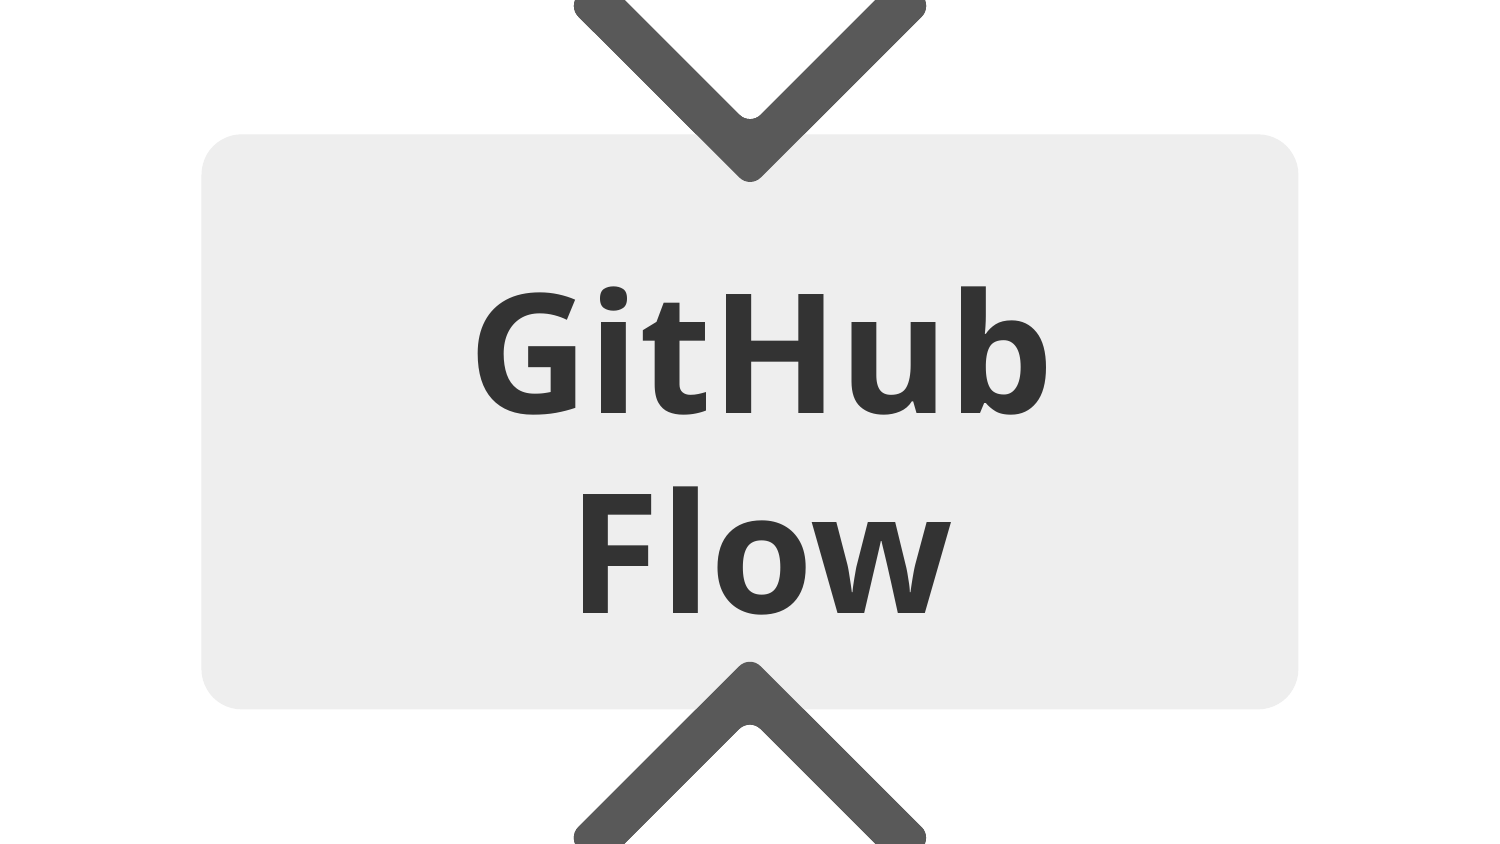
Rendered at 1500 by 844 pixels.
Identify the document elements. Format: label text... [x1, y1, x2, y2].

text_box [573, 661, 927, 844]
title GitHub Flow [309, 245, 1213, 648]
text_box [201, 134, 1299, 710]
text_box [573, 0, 927, 182]
